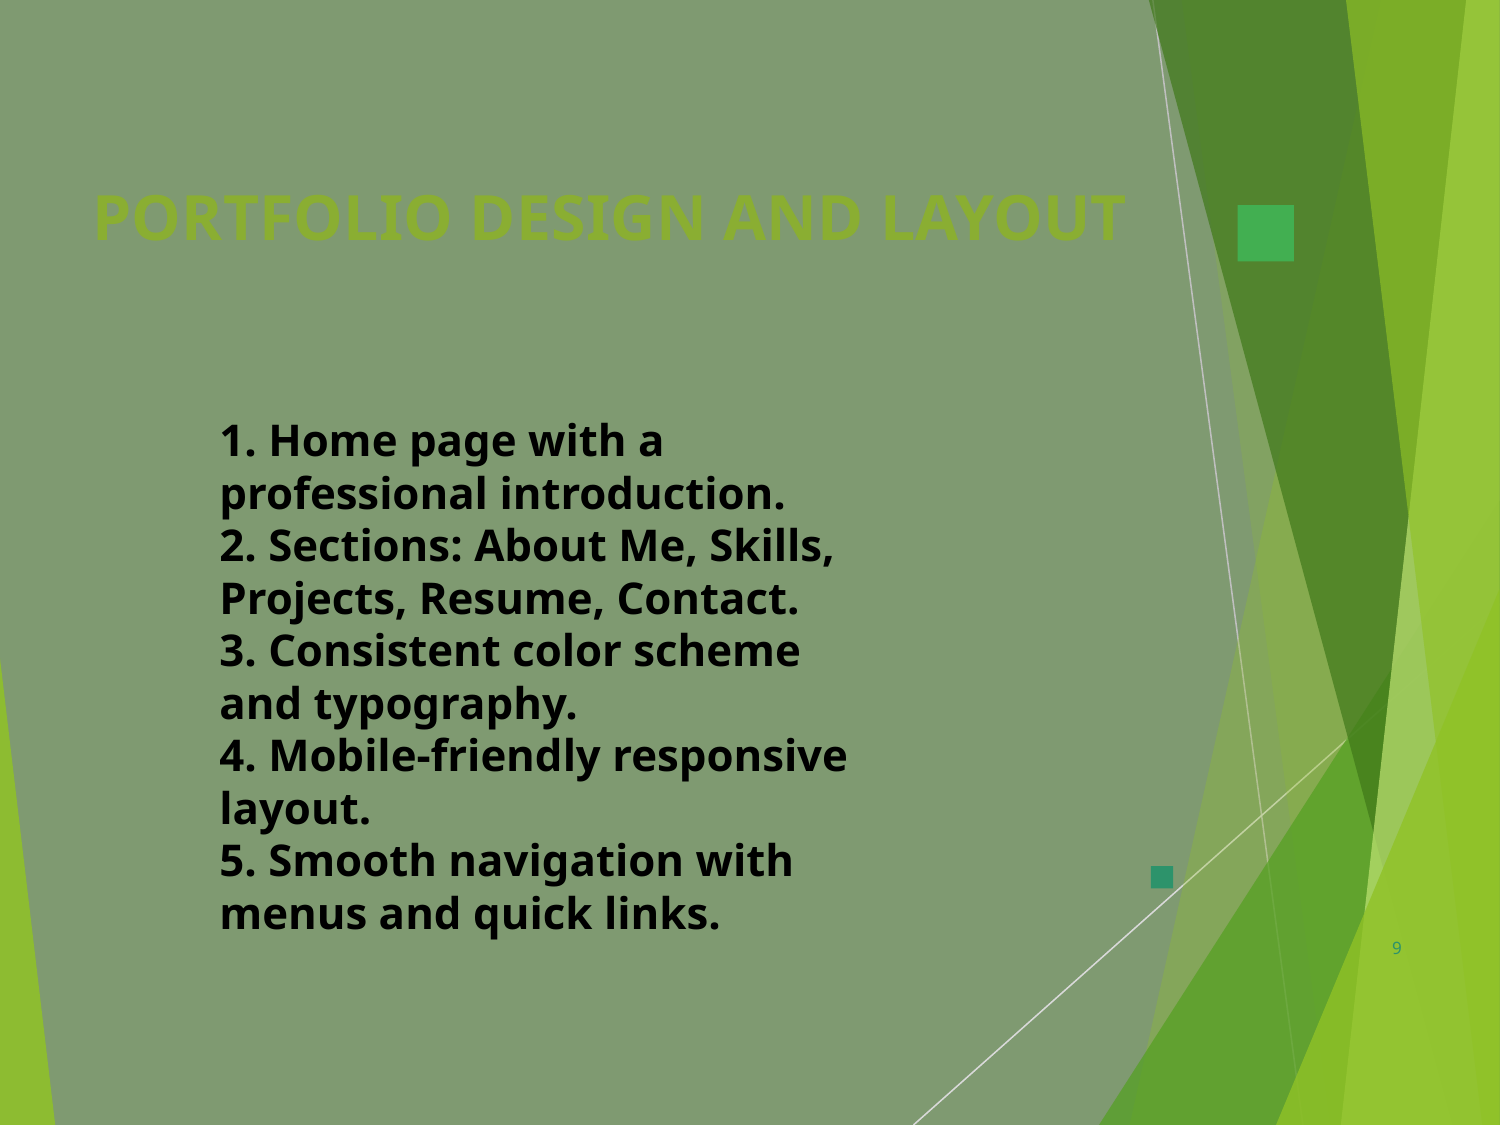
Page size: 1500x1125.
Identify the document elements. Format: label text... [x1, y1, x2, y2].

text_box [1237, 205, 1294, 262]
text_box 1. Home page with a professional introduction. 2. Sections: About Me, Skills, Projects, Resume, Contact. 3. Consistent color scheme and typography. 4. Mobile-friendly responsive layout. 5. Smooth navigation with menus and quick links. [204, 405, 867, 946]
text_box PORTFOLIO DESIGN AND LAYOUT [90, 176, 1173, 253]
text_box 9 [1387, 937, 1416, 962]
text_box [1150, 866, 1174, 889]
